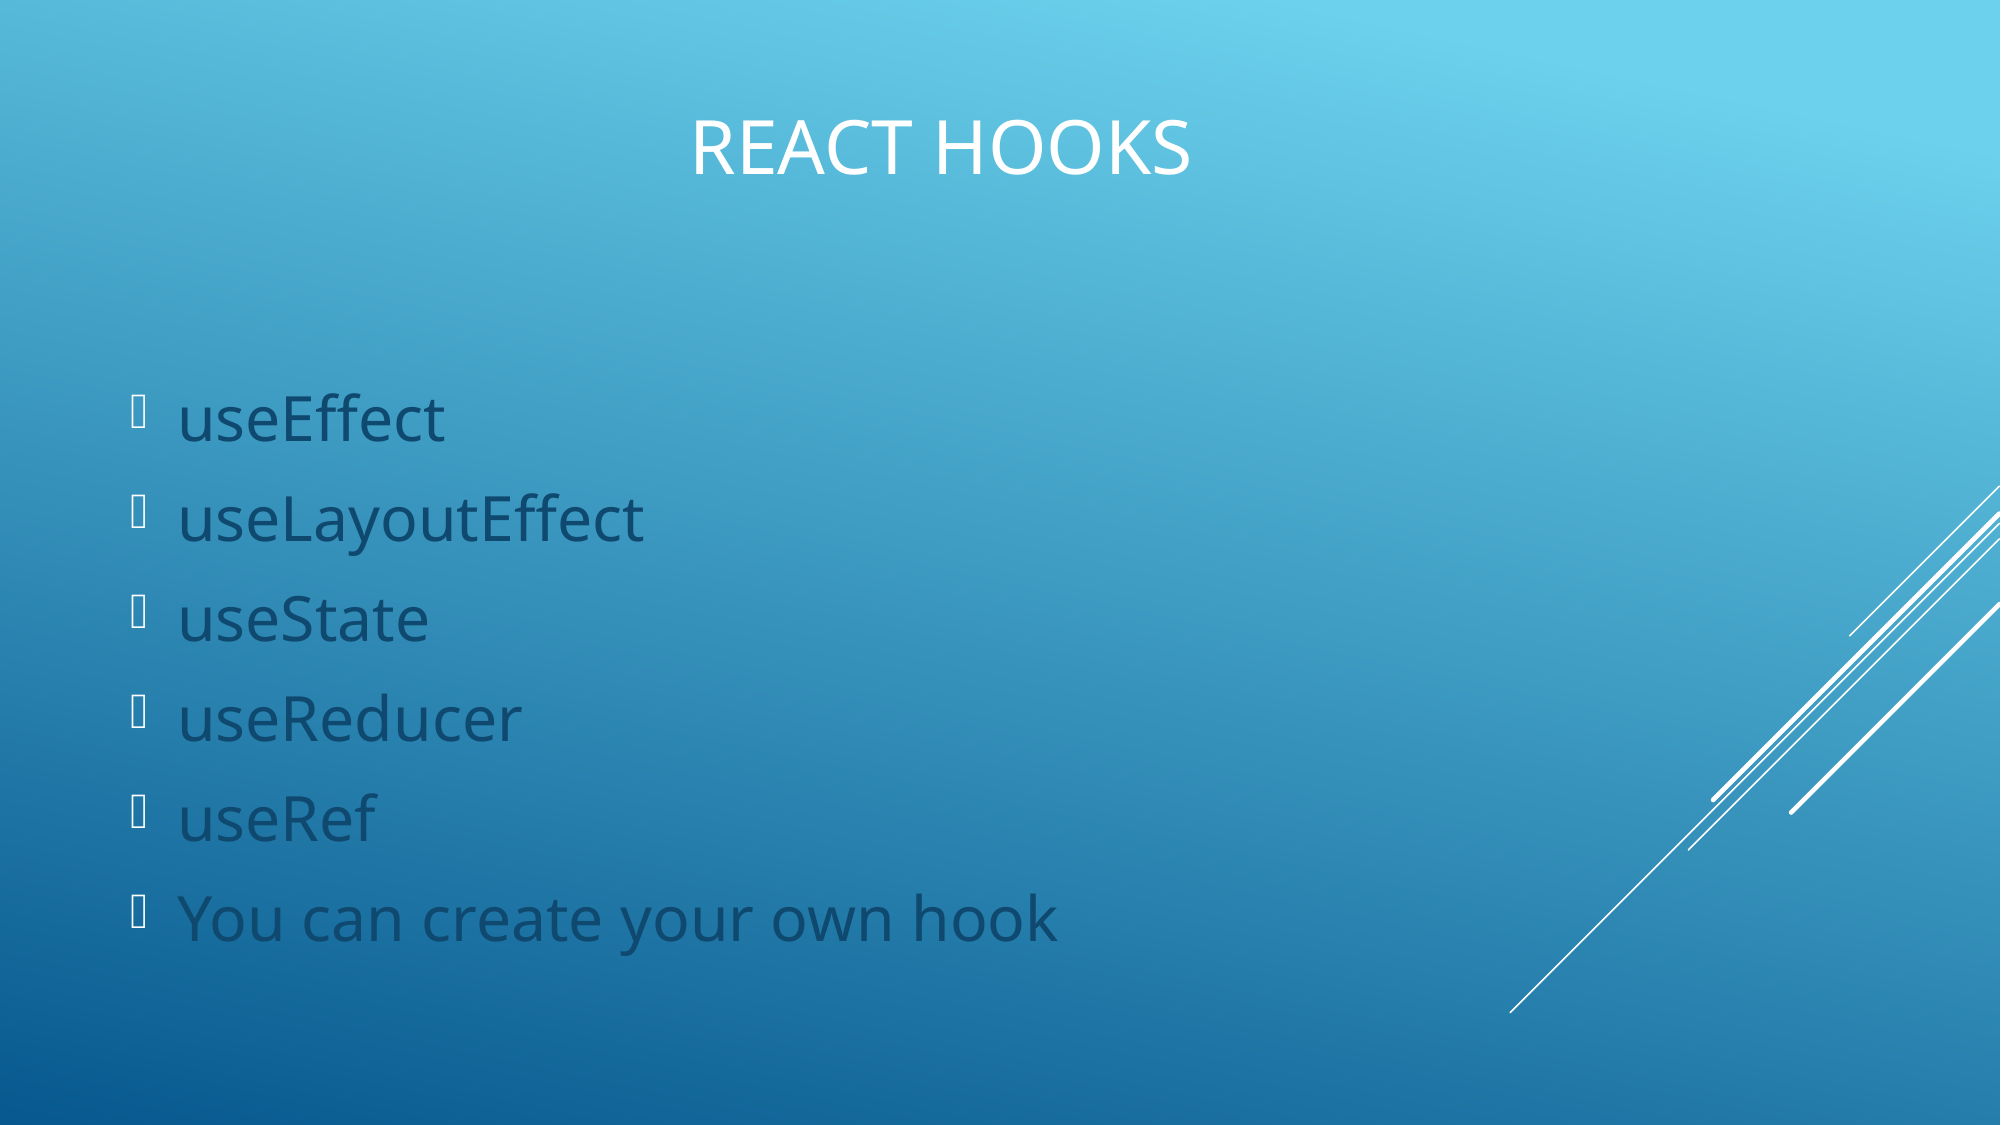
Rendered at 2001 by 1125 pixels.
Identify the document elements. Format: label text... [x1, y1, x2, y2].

title React hooks [674, 20, 2000, 269]
list useEffect useLayoutEffect useState useReducer useRef You can create your own hook [115, 370, 1516, 964]
